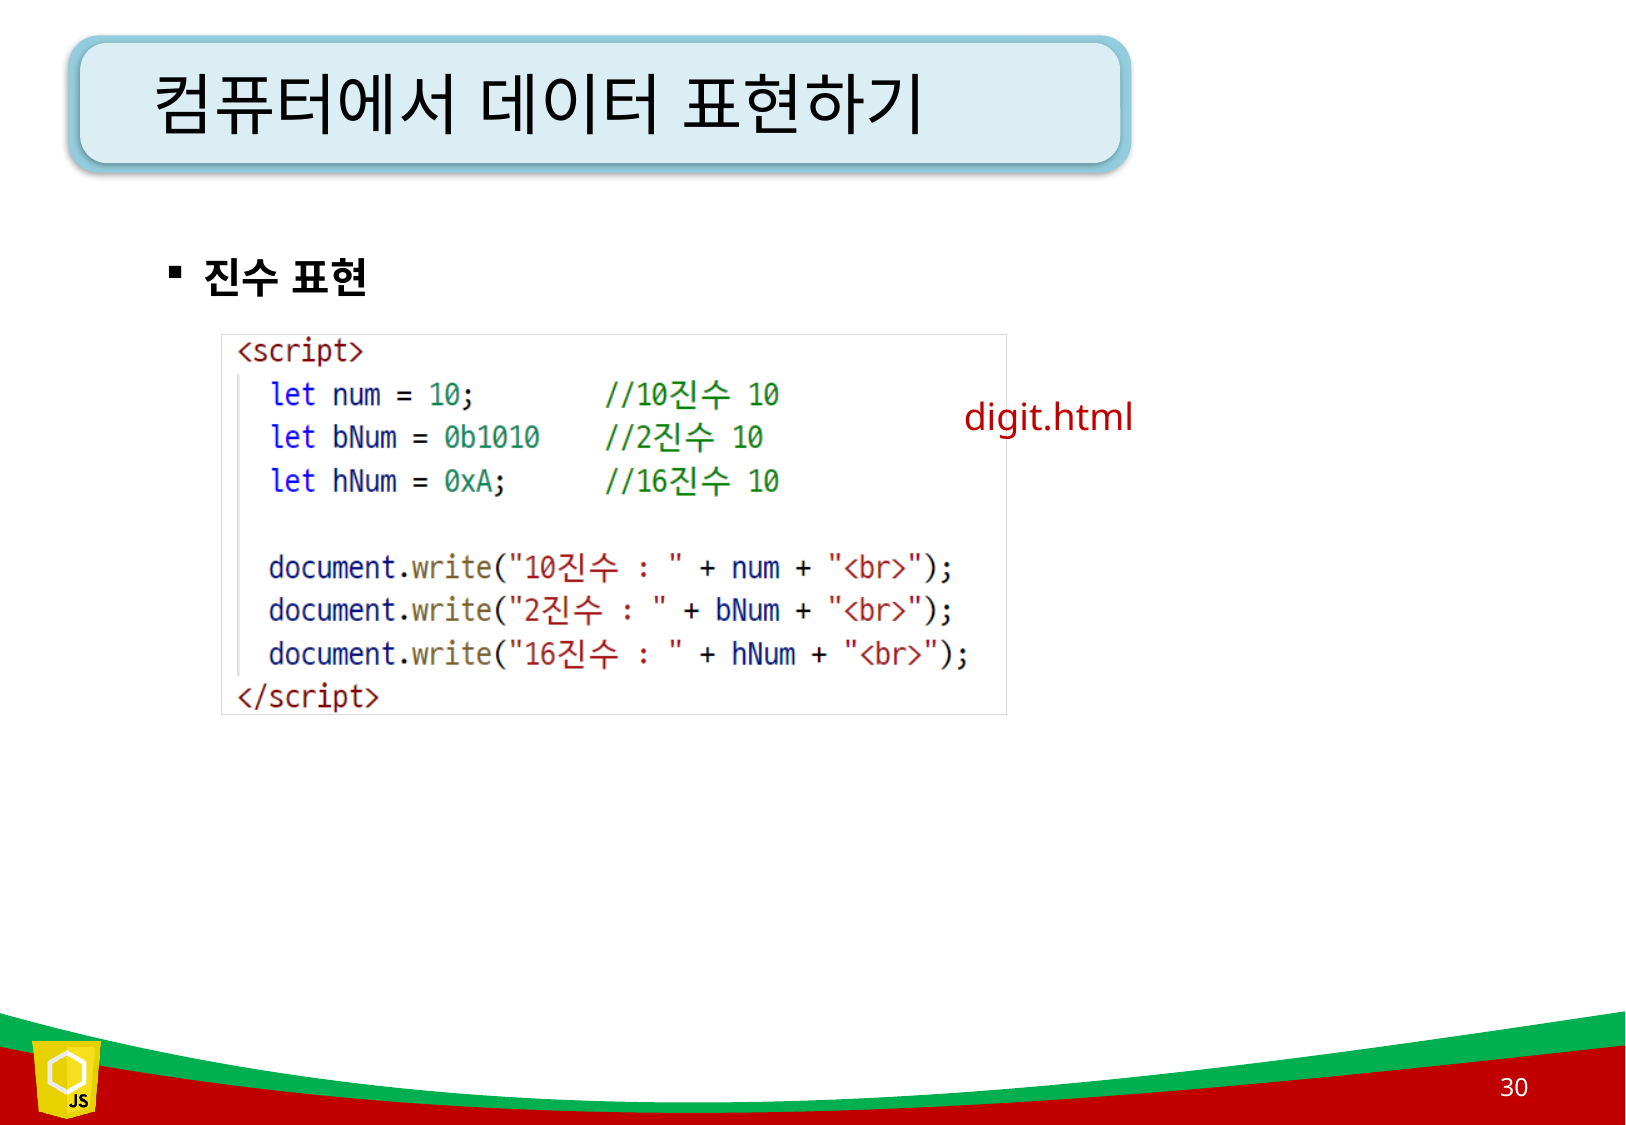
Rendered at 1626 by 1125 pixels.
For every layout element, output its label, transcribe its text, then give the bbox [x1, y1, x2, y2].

picture [221, 333, 1008, 715]
picture [32, 1041, 101, 1119]
text_box 진수 표현 [150, 219, 1014, 315]
title 컴퓨터에서 데이터 표현하기 [103, 32, 1121, 173]
slide_number 30 [1452, 1058, 1544, 1119]
text_box digit.html [1012, 385, 1209, 445]
